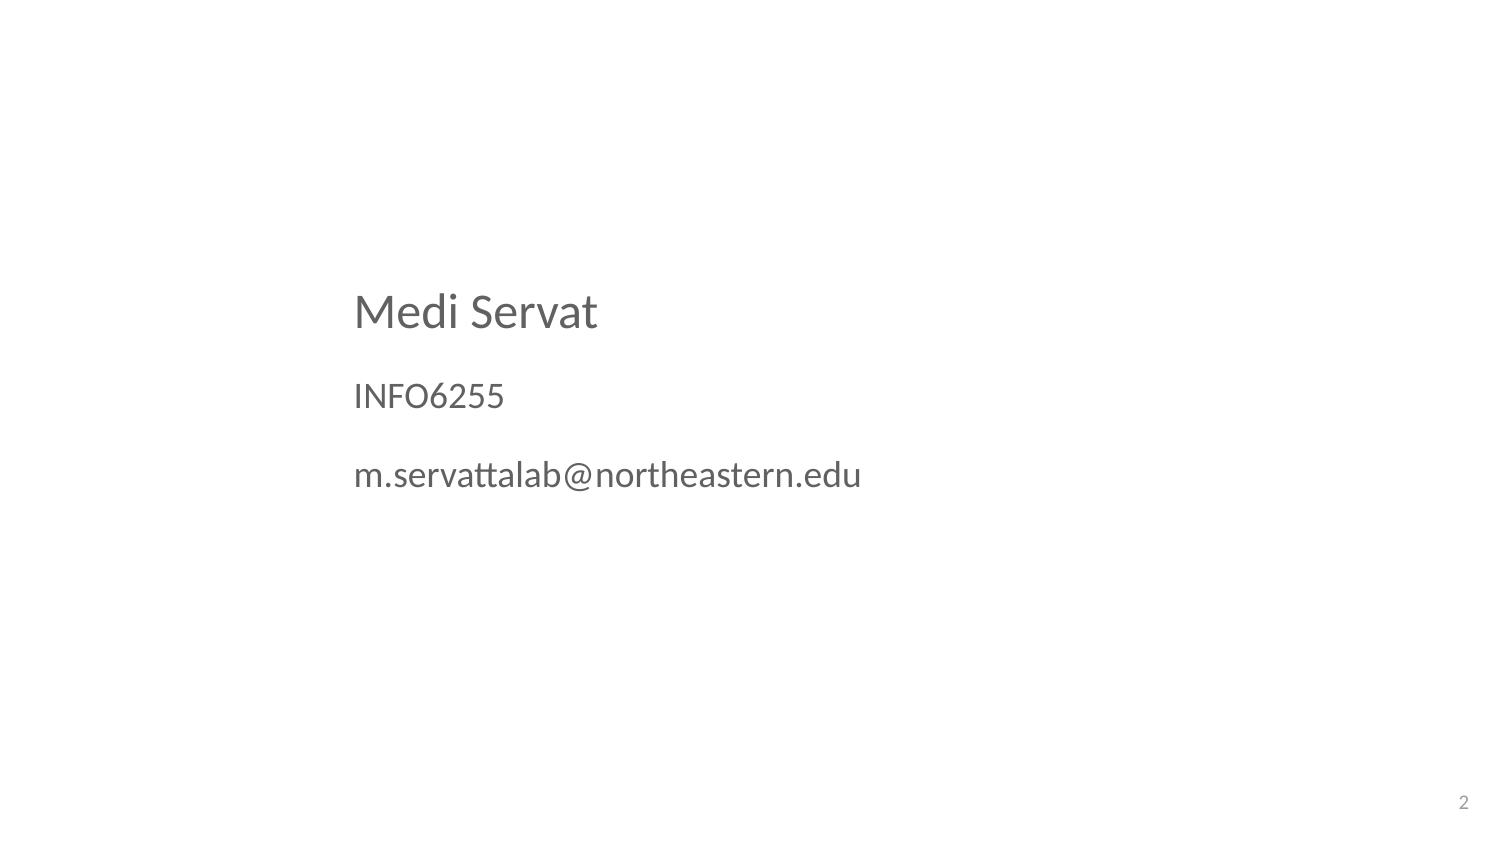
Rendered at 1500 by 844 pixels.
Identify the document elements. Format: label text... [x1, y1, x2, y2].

slide_number 2 [1394, 769, 1484, 834]
list Medi Servat INFO6255 m.servattalab@northeastern.edu [338, 254, 1137, 672]
